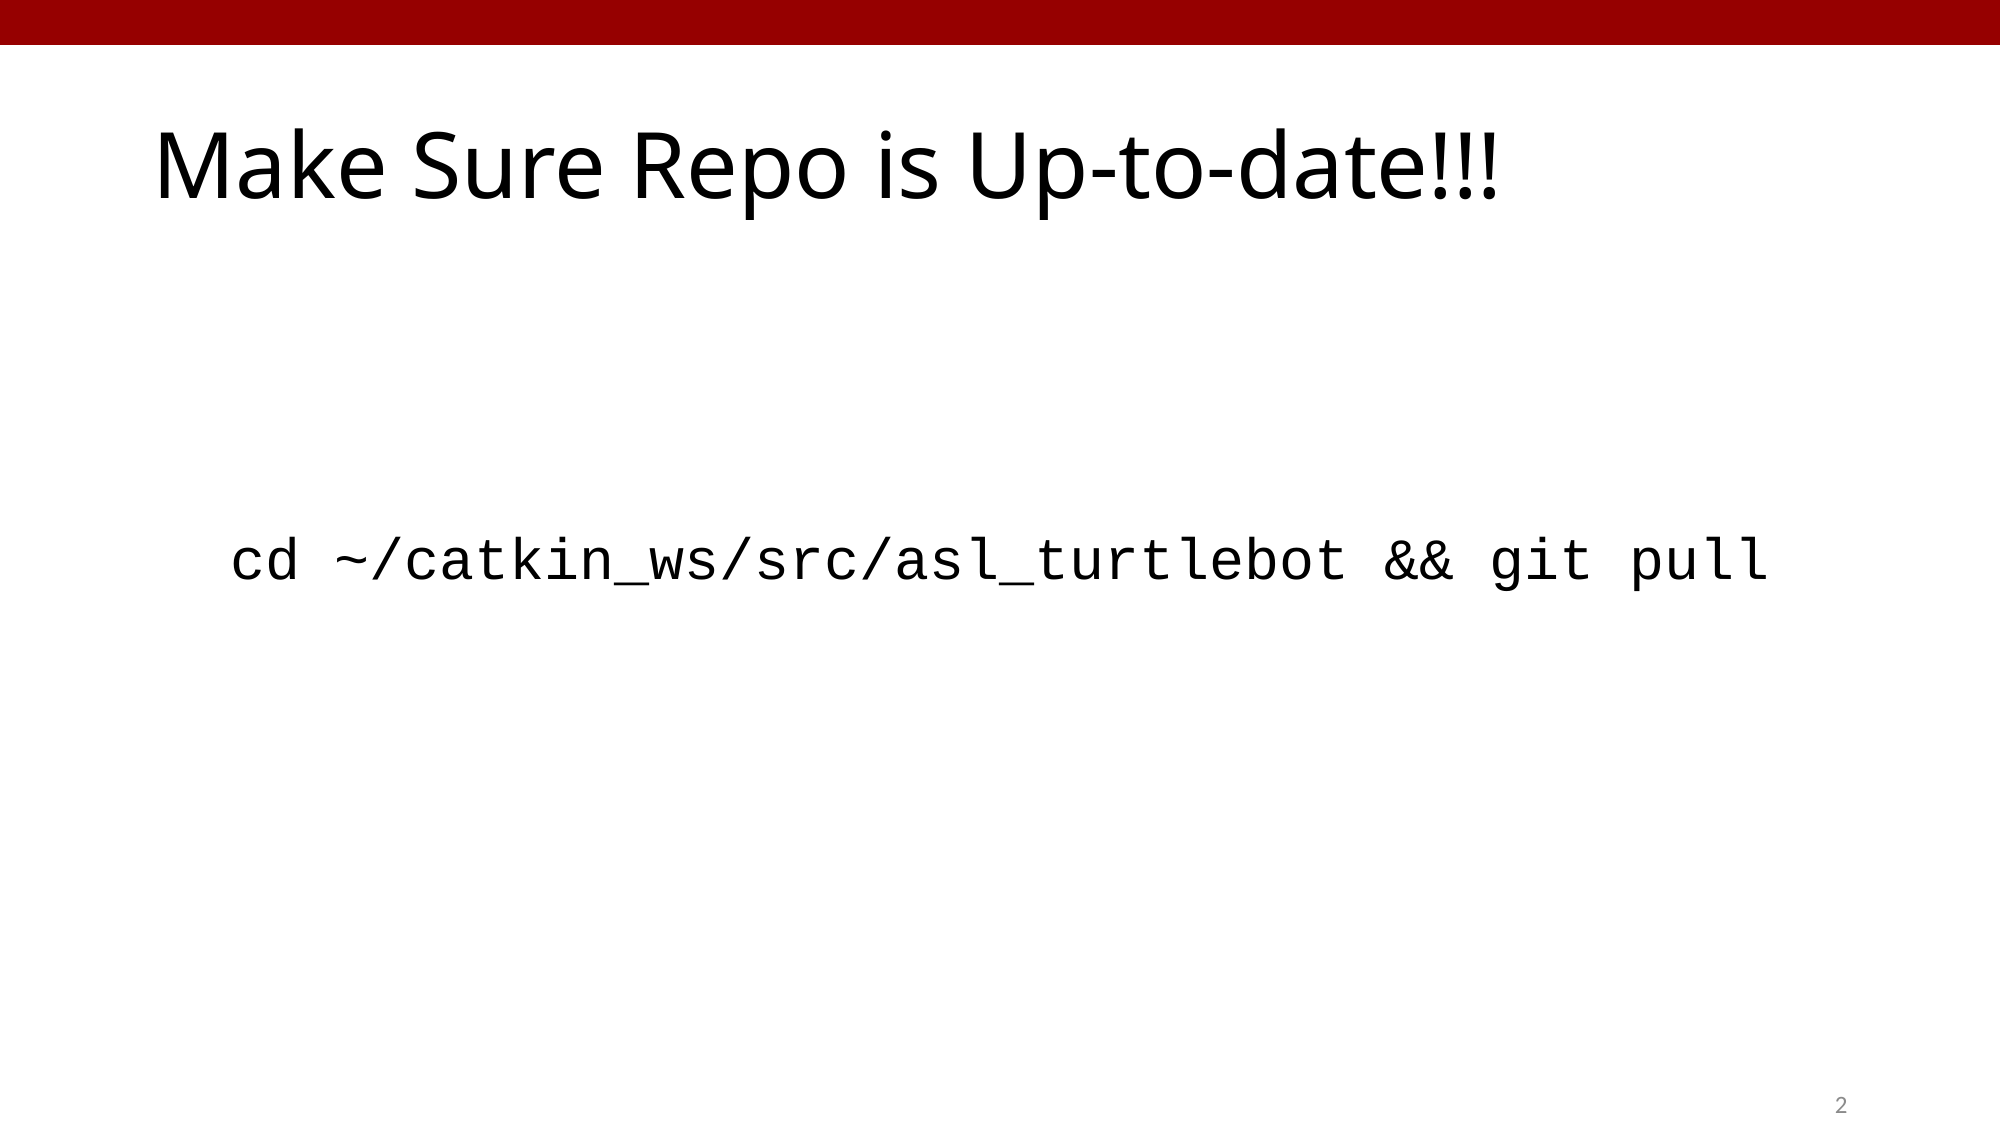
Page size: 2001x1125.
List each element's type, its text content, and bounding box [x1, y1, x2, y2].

list cd ~/catkin_ws/src/asl_turtlebot && git pull [137, 521, 1863, 604]
slide_number 2 [1412, 1073, 1863, 1125]
title Make Sure Repo is Up-to-date!!! [137, 59, 1863, 278]
